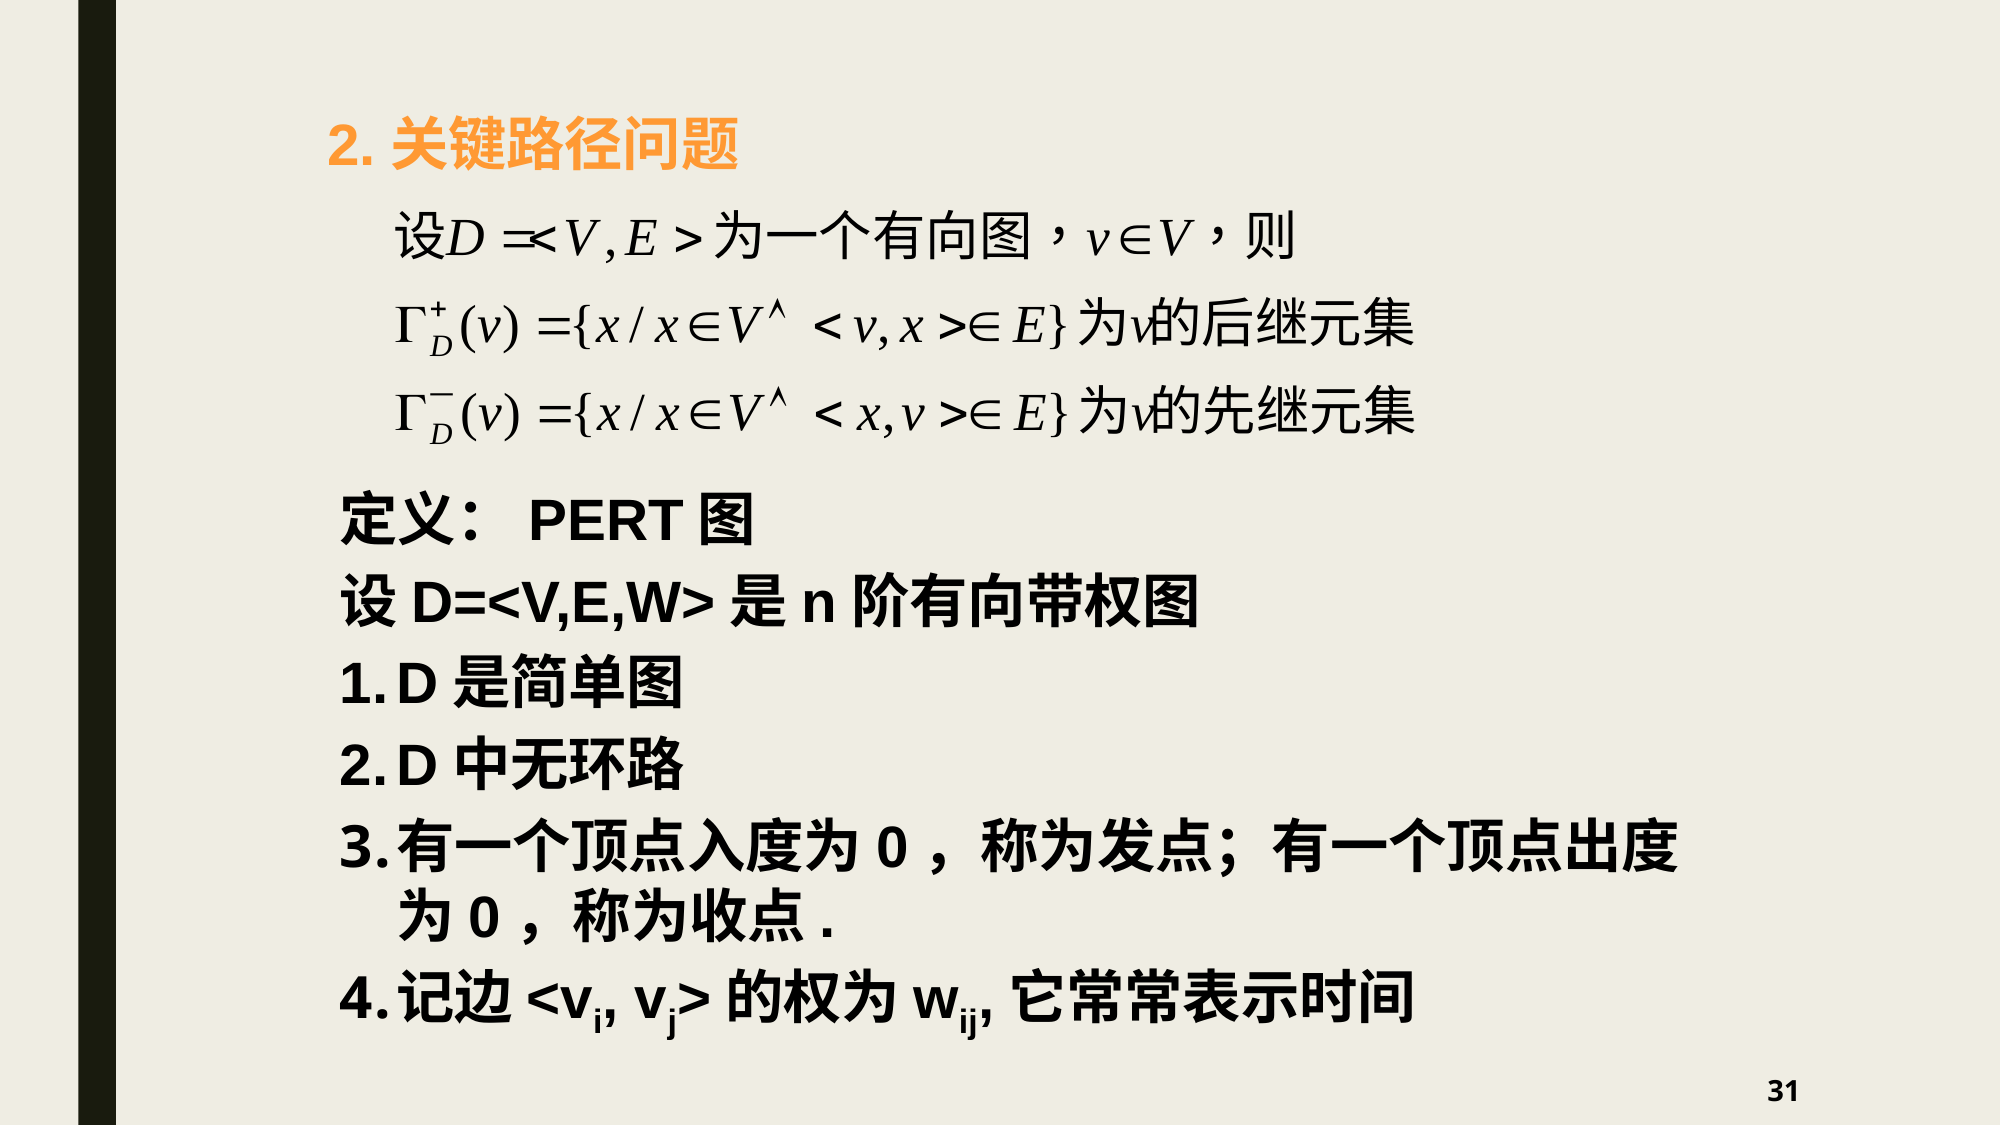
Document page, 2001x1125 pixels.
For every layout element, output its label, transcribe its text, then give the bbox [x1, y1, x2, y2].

text_box 定义：PERT图 设D=<V,E,W>是n阶有向带权图 D是简单图 D中无环路 有一个顶点入度为0，称为发点；有一个顶点出度为0，称为收点. 记边<vi, vj>的权为wij,它常常表示时间 [324, 474, 1700, 1048]
text_box 2.关键路径问题 [312, 99, 1650, 185]
slide_number 31 [1553, 1058, 1816, 1125]
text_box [387, 199, 1426, 454]
